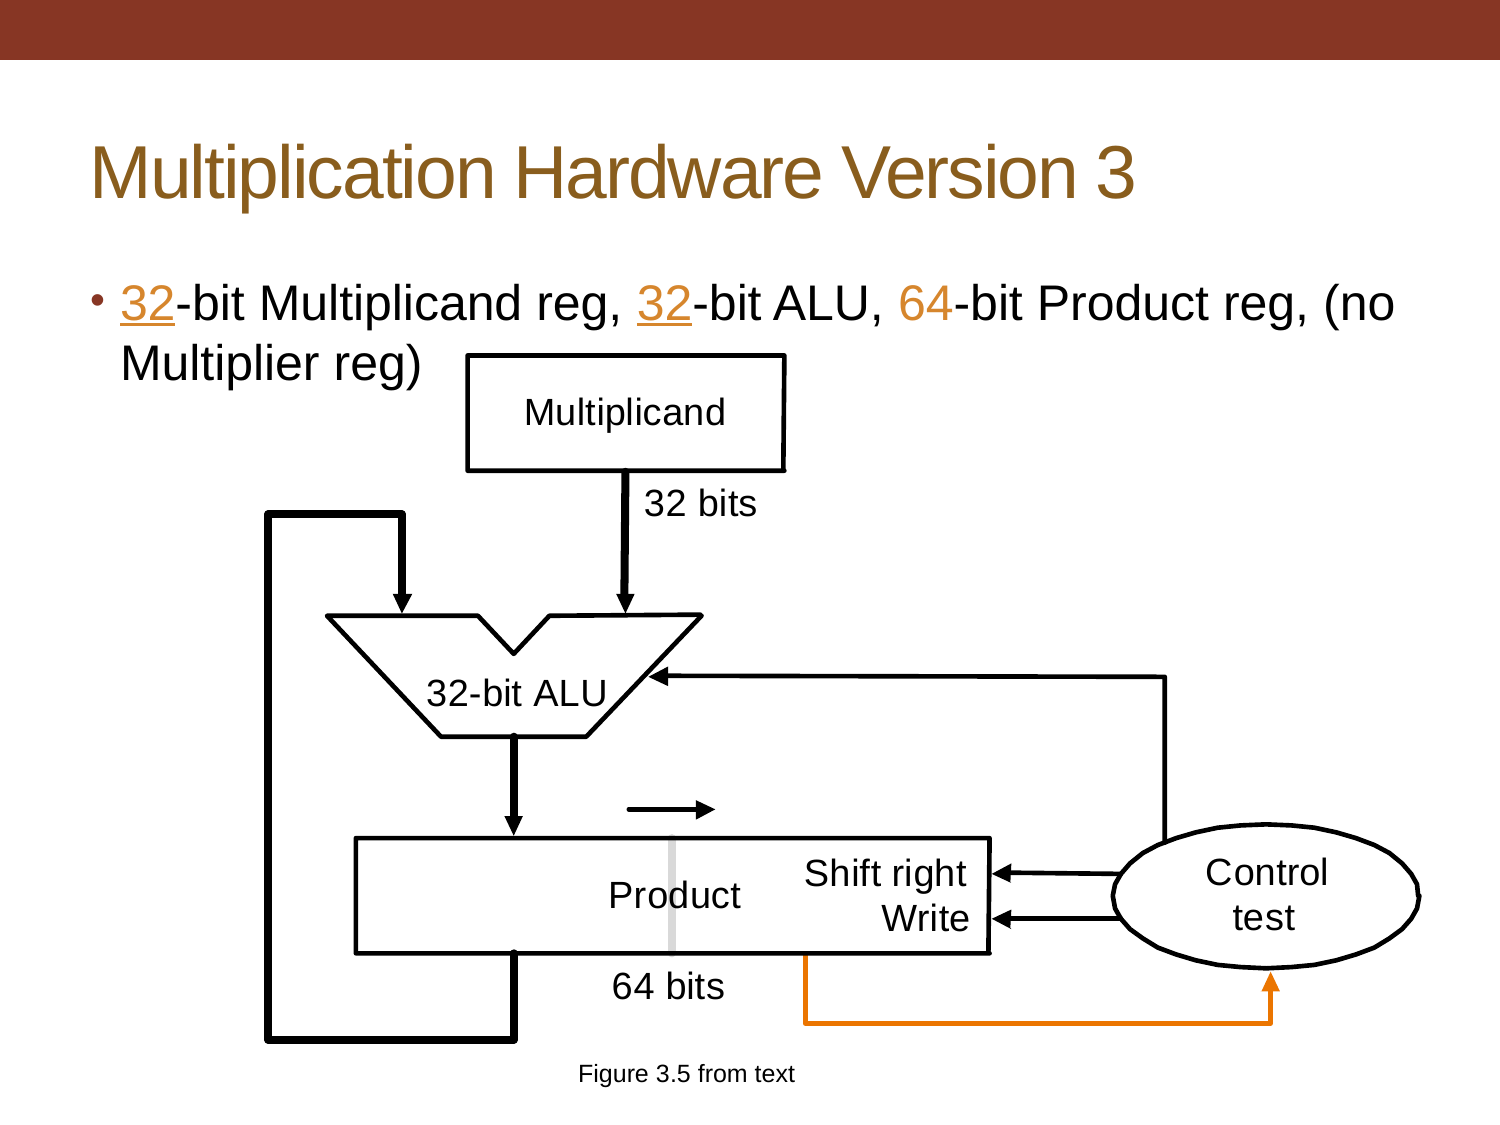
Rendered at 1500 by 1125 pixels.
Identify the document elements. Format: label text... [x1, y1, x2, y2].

picture [262, 352, 1426, 1051]
list 32-bit Multiplicand reg, 32-bit ALU, 64-bit Product reg, (no Multiplier reg) [75, 262, 1425, 1063]
title Multiplication Hardware Version 3 [75, 87, 1425, 250]
text_box Figure 3.5 from text [563, 1058, 811, 1095]
